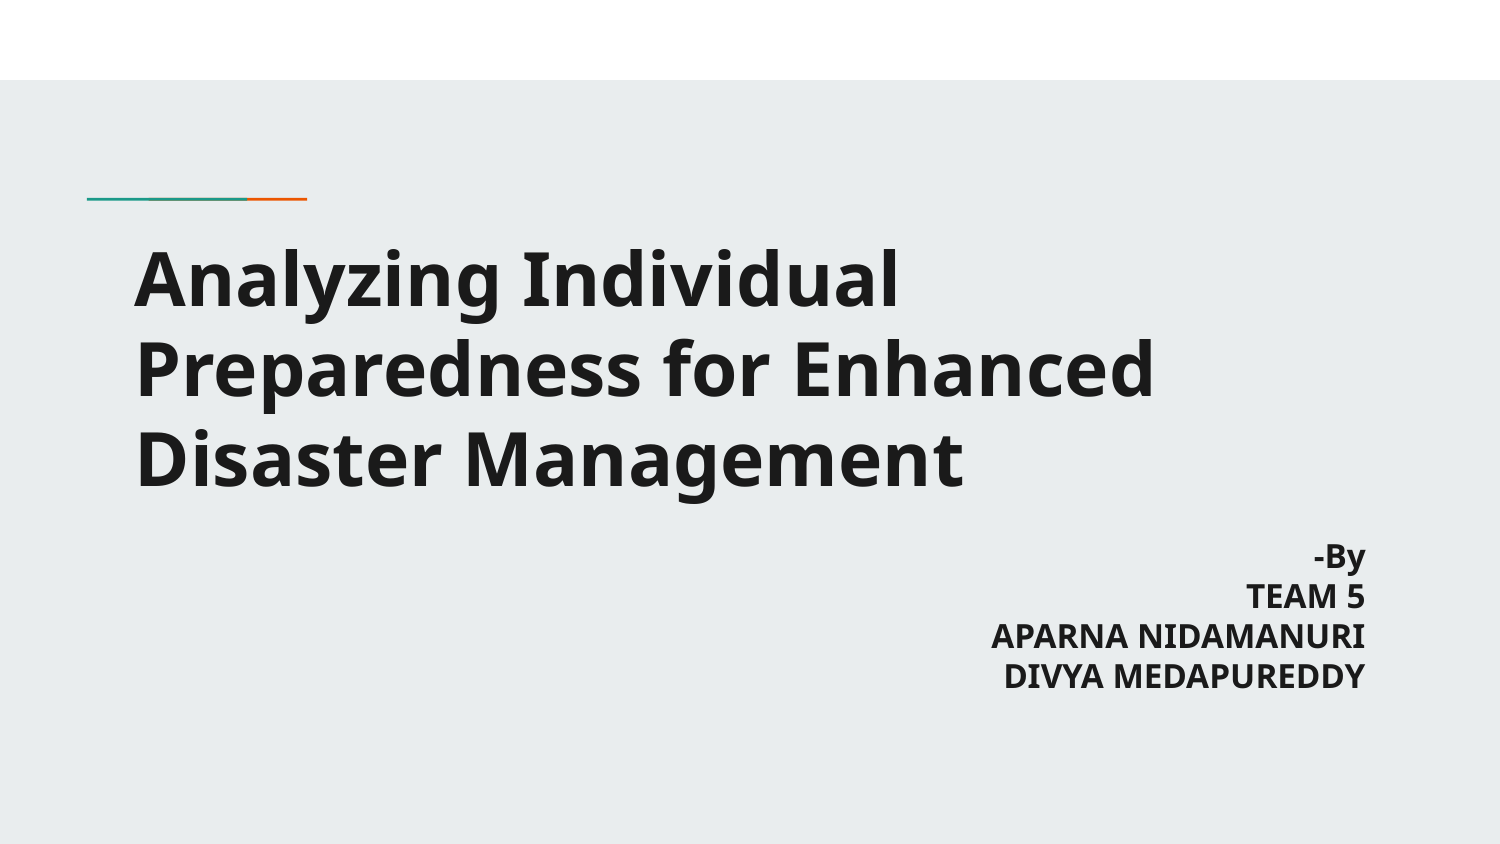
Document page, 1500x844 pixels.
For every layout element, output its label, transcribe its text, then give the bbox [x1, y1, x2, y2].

subtitle -By TEAM 5 APARNA NIDAMANURI DIVYA MEDAPUREDDY [119, 520, 1381, 743]
title Analyzing Individual Preparedness for Enhanced Disaster Management [119, 216, 1381, 520]
